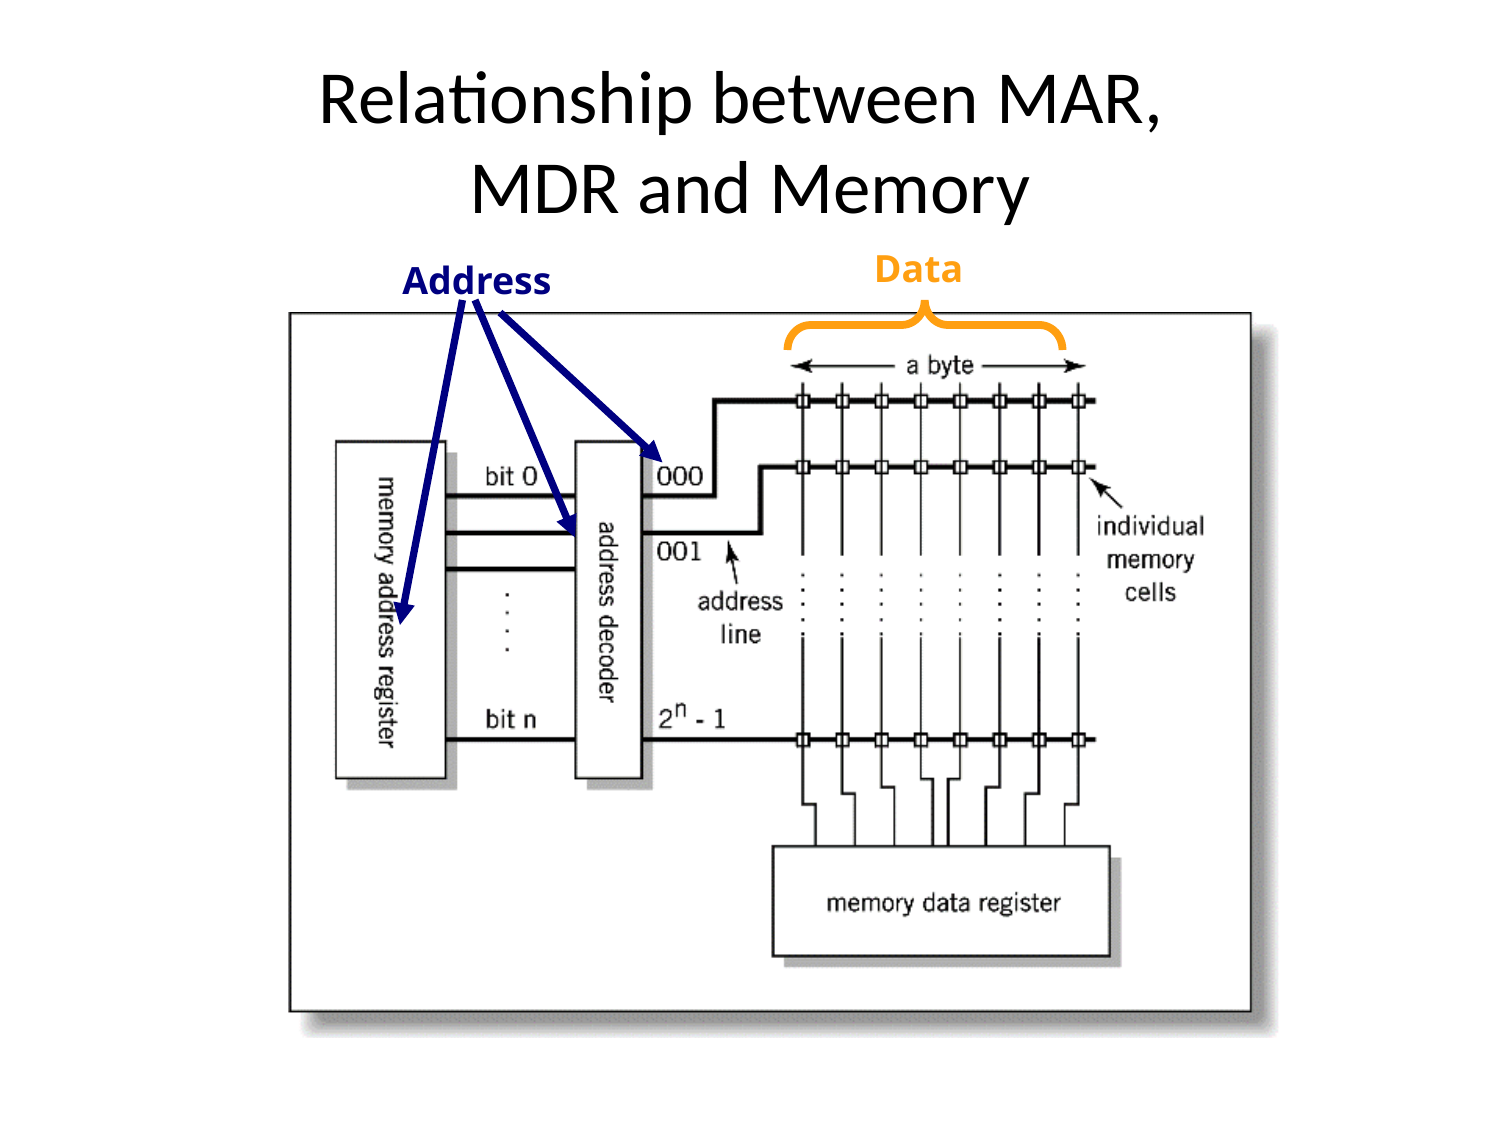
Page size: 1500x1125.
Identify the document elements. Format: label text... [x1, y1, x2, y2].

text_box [387, 237, 1063, 626]
title Relationship between MAR, MDR and Memory [75, 45, 1425, 233]
picture [287, 312, 1280, 1038]
